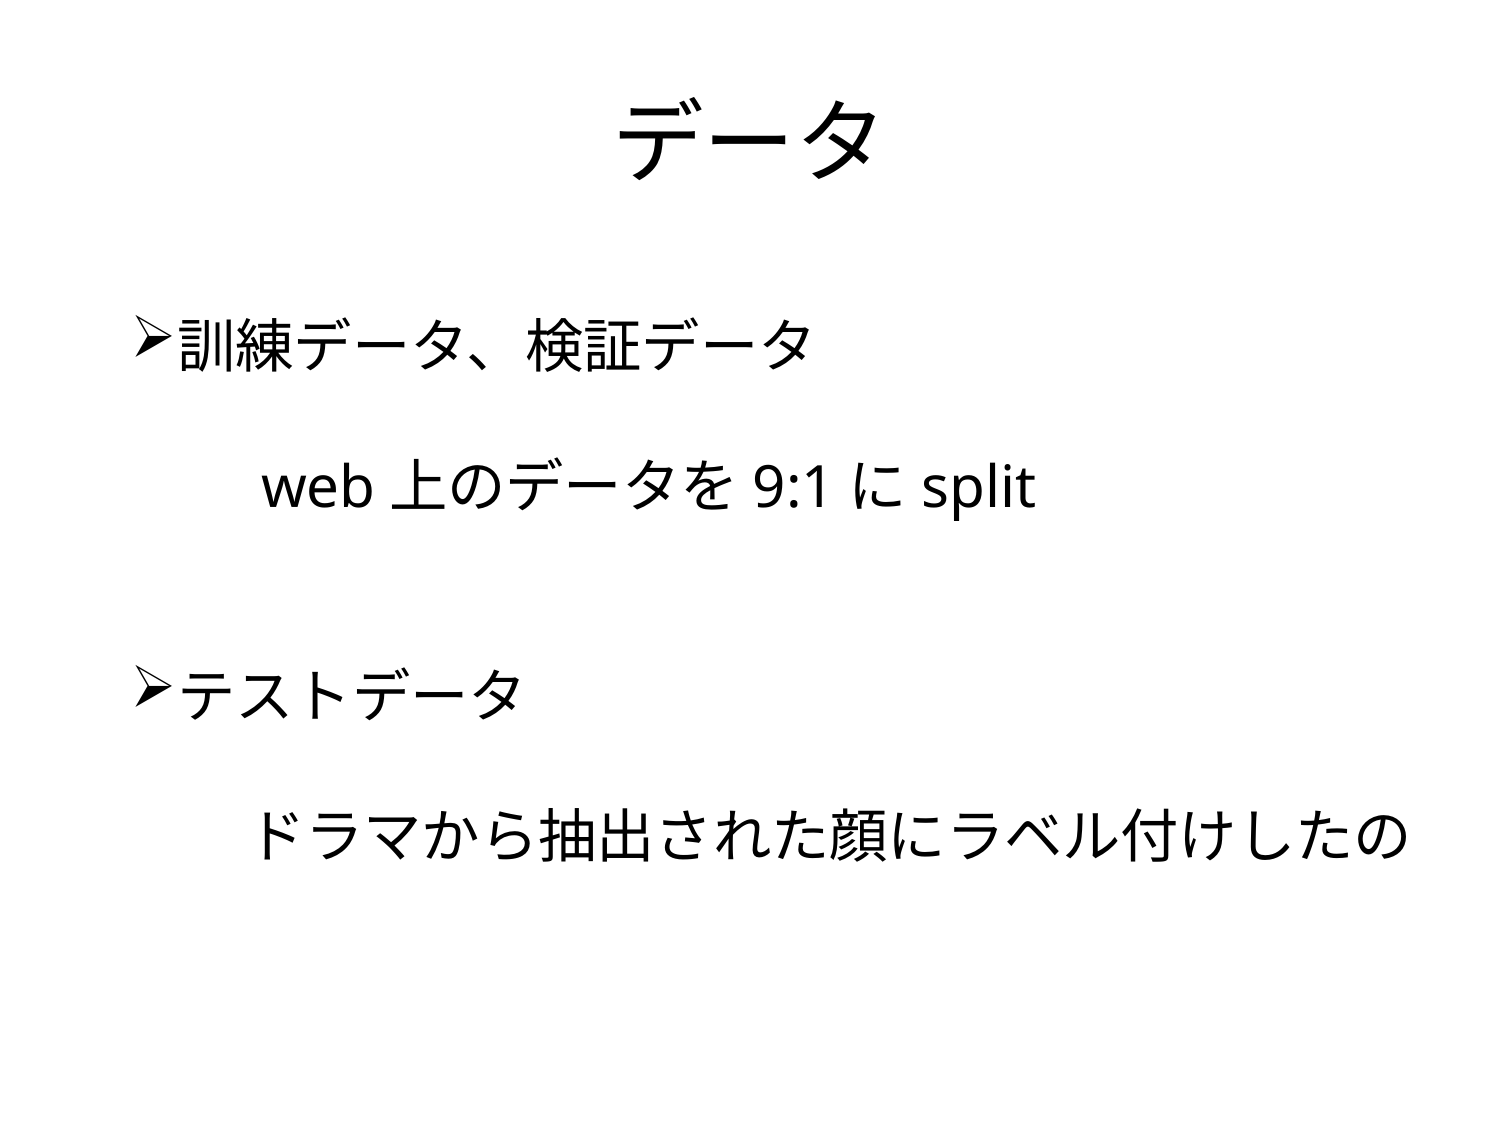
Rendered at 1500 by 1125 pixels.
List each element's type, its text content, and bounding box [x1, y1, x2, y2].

text_box データ [74, 45, 1425, 233]
text_box 訓練データ、検証データ web上のデータを9:1にsplit テストデータ ドラマから抽出された顔にラベル付けしたの [115, 301, 1459, 877]
